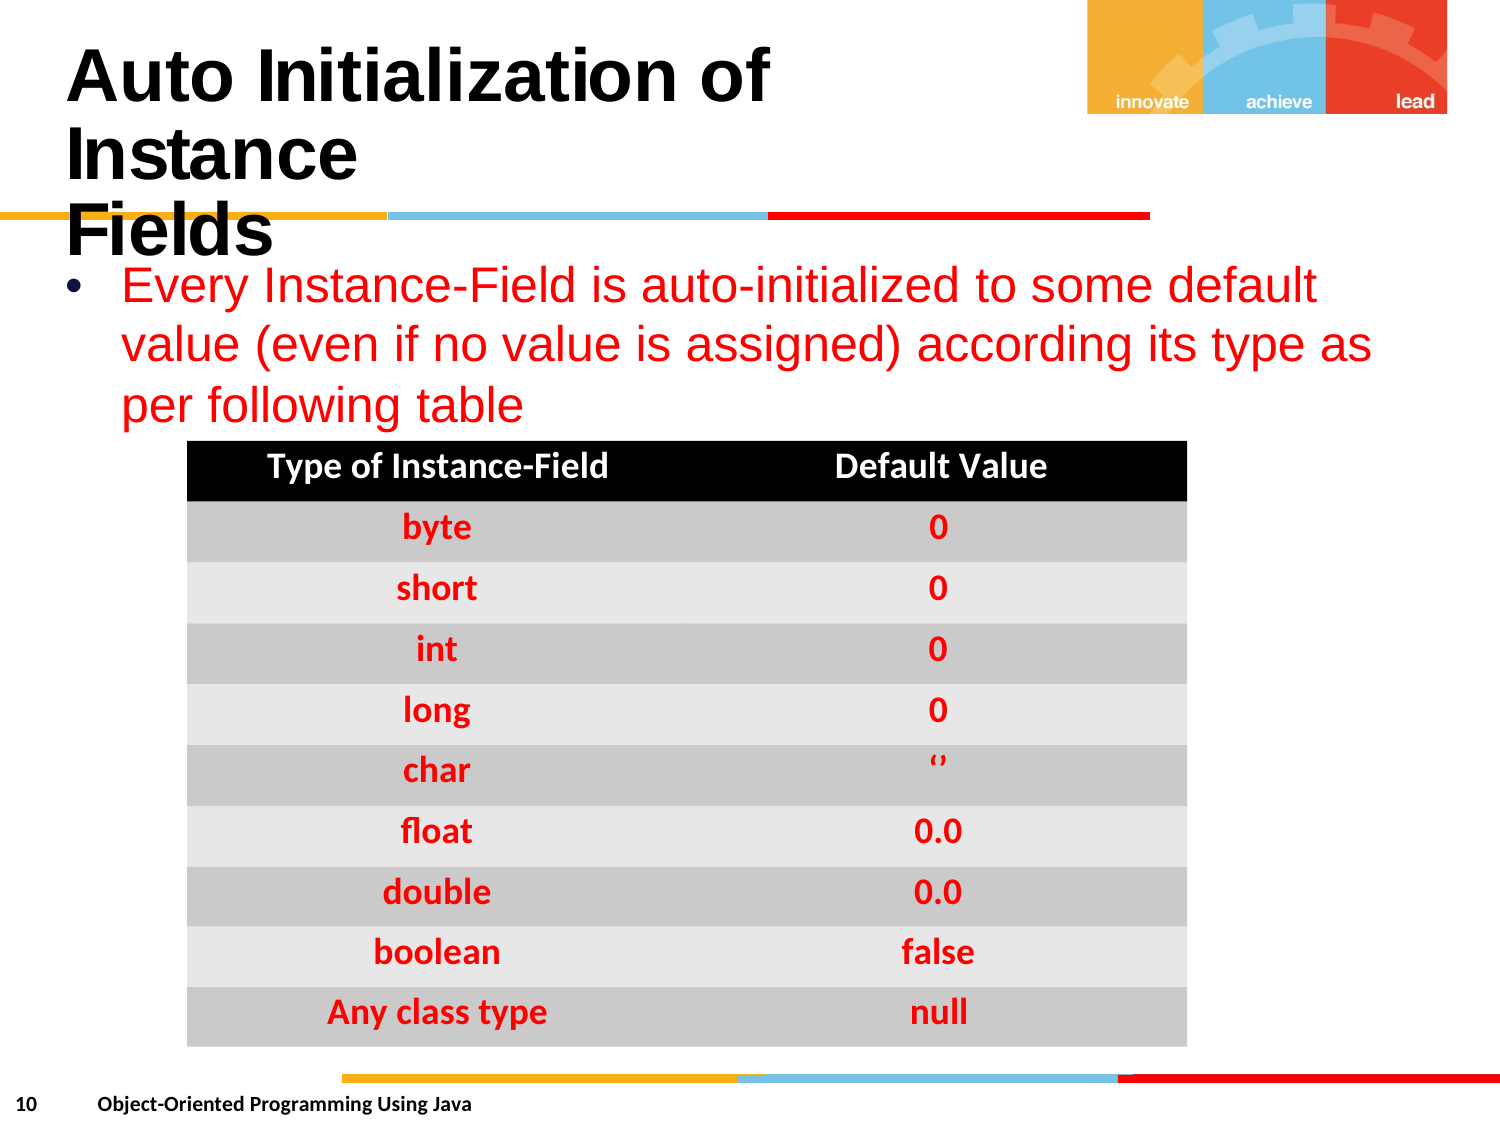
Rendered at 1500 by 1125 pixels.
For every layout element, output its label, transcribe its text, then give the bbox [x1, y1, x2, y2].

text_box Type of Instance-Field Default Value [187, 440, 1187, 501]
text_box assigned) [683, 318, 912, 373]
text_box float 0.0 [187, 805, 1187, 866]
text_box byte 0 [187, 501, 1187, 562]
text_box 10 [12, 1092, 47, 1122]
text_box type [1209, 318, 1316, 373]
text_box Every Instance-Field is auto-initialized to some default [119, 258, 1327, 313]
text_box per [119, 378, 204, 433]
text_box Object-Oriented Programming Using Java [95, 1092, 532, 1122]
text_box following [205, 378, 412, 433]
text_box Auto Initialization of Instance Fields [62, 38, 1028, 193]
text_box table [414, 378, 535, 433]
text_box is [633, 318, 682, 373]
text_box [1087, 0, 1448, 114]
text_box char ‘’ [187, 745, 1187, 805]
text_box its [1145, 318, 1208, 373]
text_box long 0 [187, 684, 1187, 745]
text_box short 0 [187, 562, 1187, 623]
text_box double 0.0 [187, 866, 1187, 926]
text_box value (even if no value [119, 318, 632, 373]
text_box Any class type null [187, 986, 1187, 1047]
text_box • [62, 258, 92, 313]
text_box as [1317, 318, 1383, 373]
text_box int 0 [187, 623, 1187, 684]
text_box boolean false [187, 926, 1187, 986]
text_box according [914, 318, 1143, 373]
